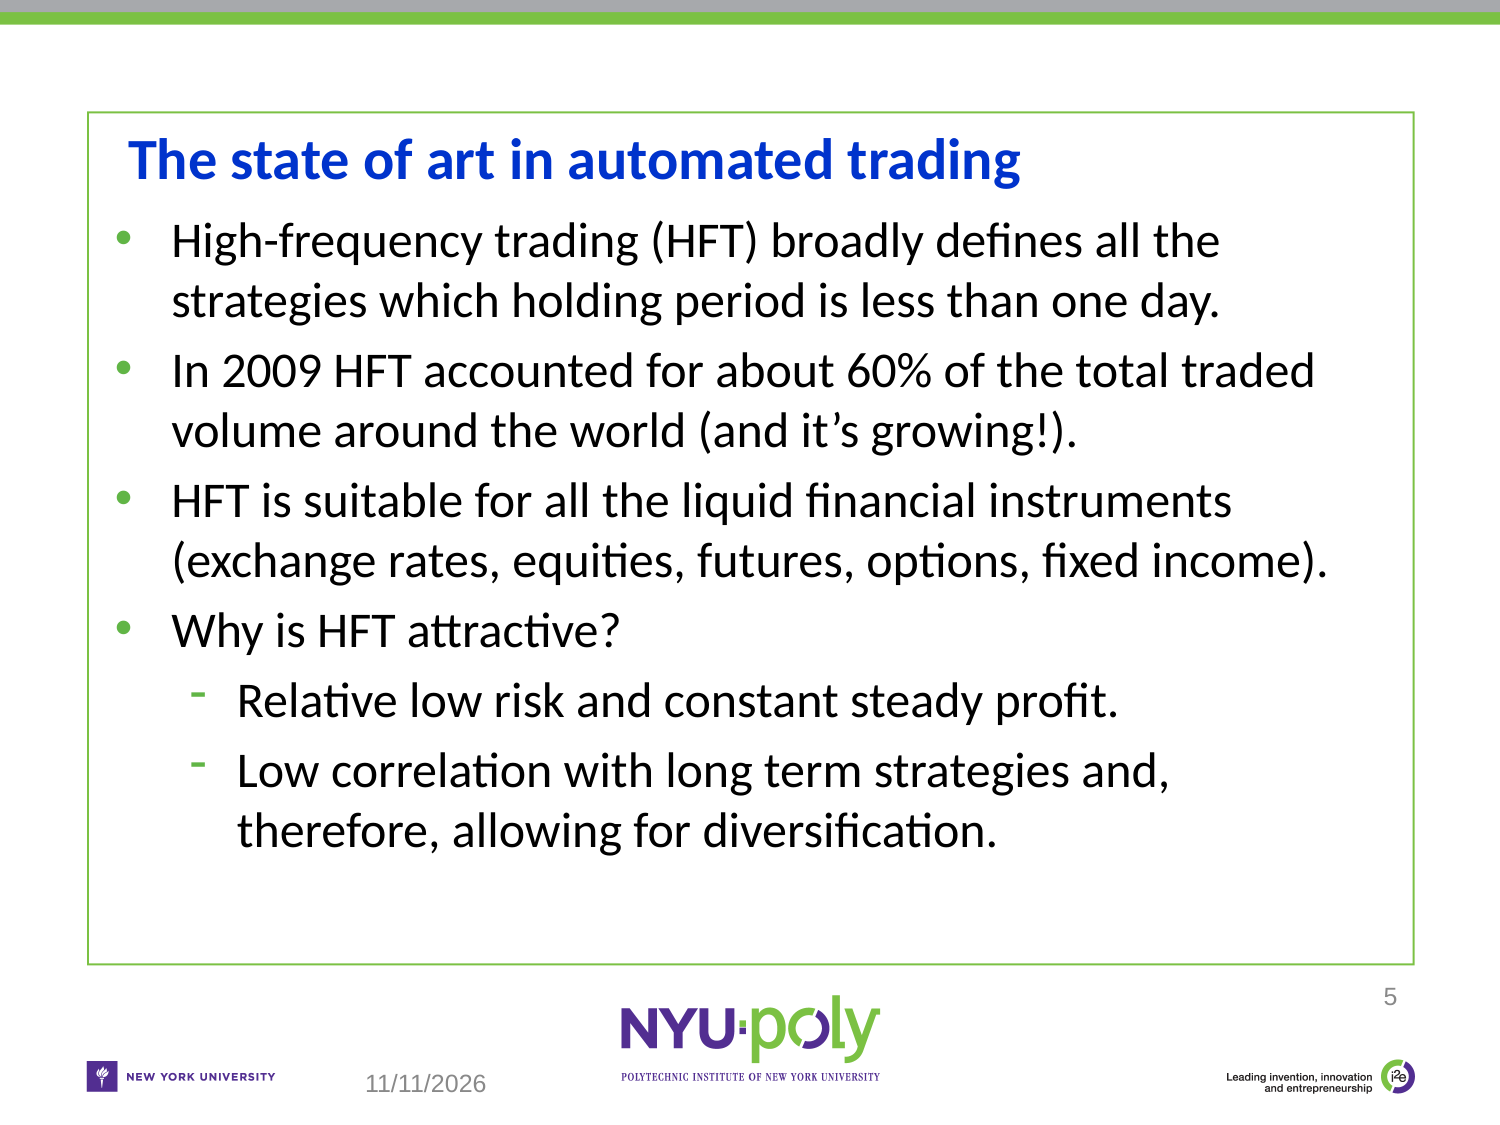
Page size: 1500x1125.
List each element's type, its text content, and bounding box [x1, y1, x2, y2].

slide_number 5 [1062, 965, 1413, 1025]
picture [0, 0, 1500, 1125]
title The state of art in automated trading [99, 112, 1400, 200]
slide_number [350, 1052, 525, 1113]
list High-frequency trading (HFT) broadly defines all the strategies which holding period is less than one day. In 2009 HFT accounted for about 60% of the total traded volume around the world (and it’s growing!). HFT is suitable for all the liquid financial instruments (exchange rates, equities, futures, options, fixed income). Why is HFT attractive? Relative low risk and constant steady profit. Low correlation with long term strategies and, therefore, allowing for diversification. [99, 200, 1400, 966]
